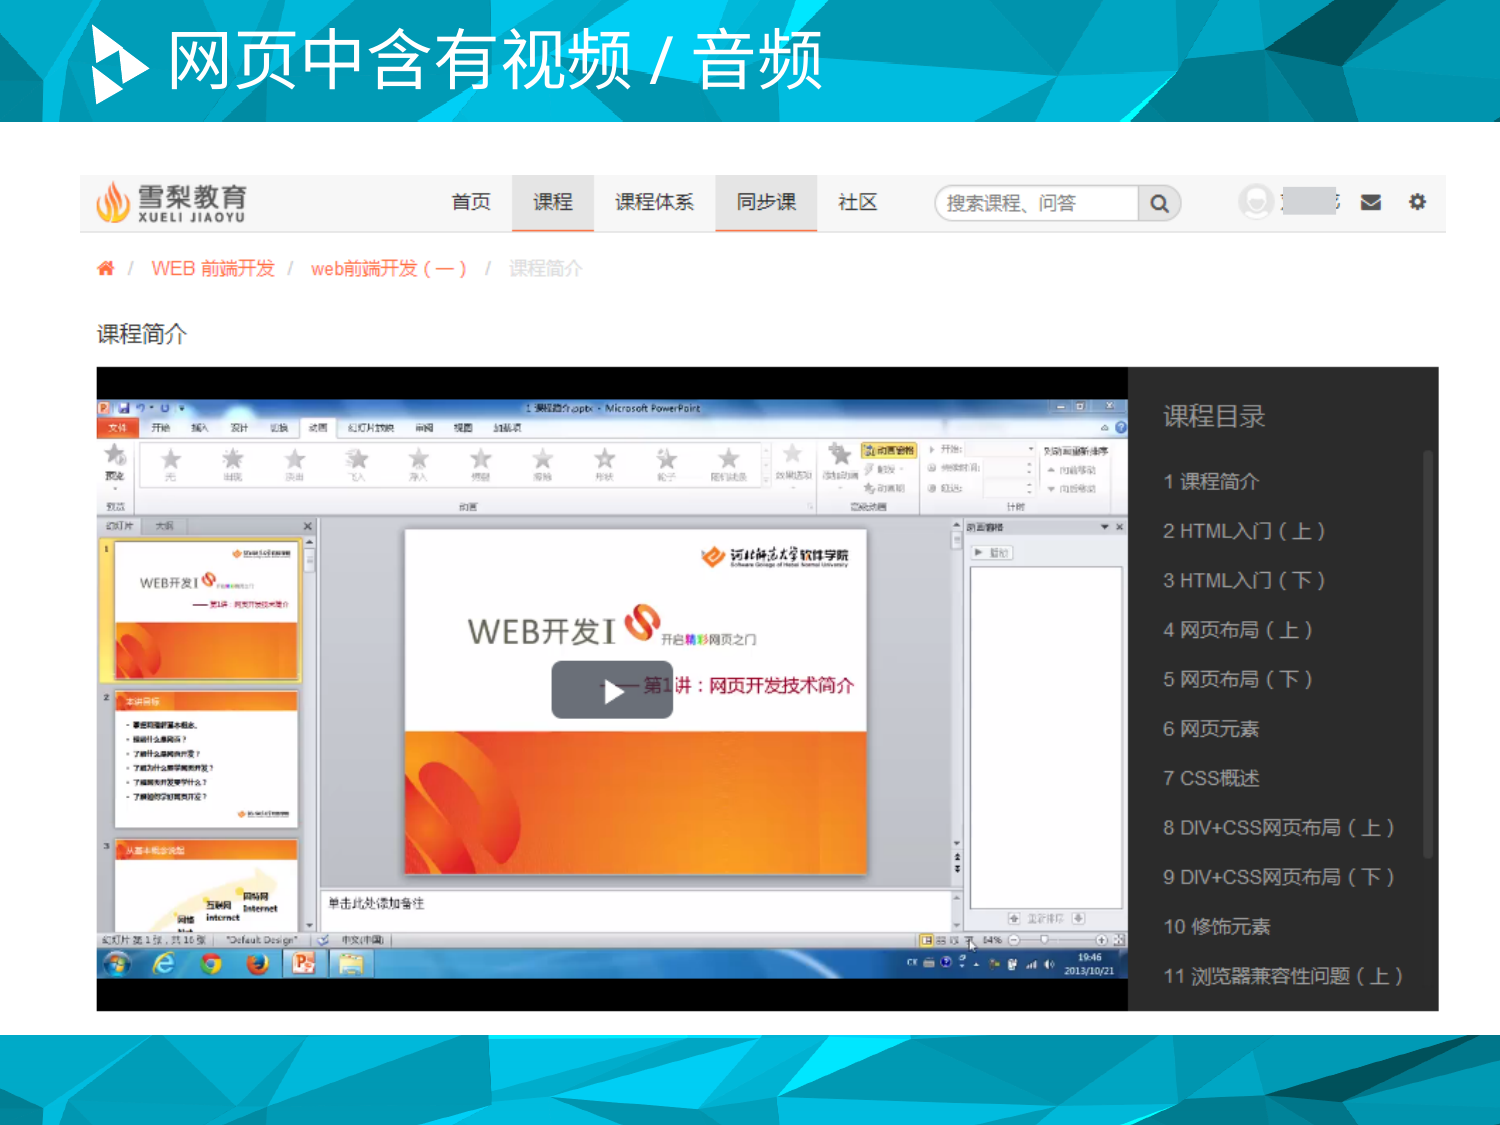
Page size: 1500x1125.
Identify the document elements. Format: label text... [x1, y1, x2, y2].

picture [0, 1035, 1500, 1125]
picture [0, 0, 1500, 122]
title 网页中含有视频/音频 [151, 11, 1446, 115]
picture [80, 175, 1446, 1017]
